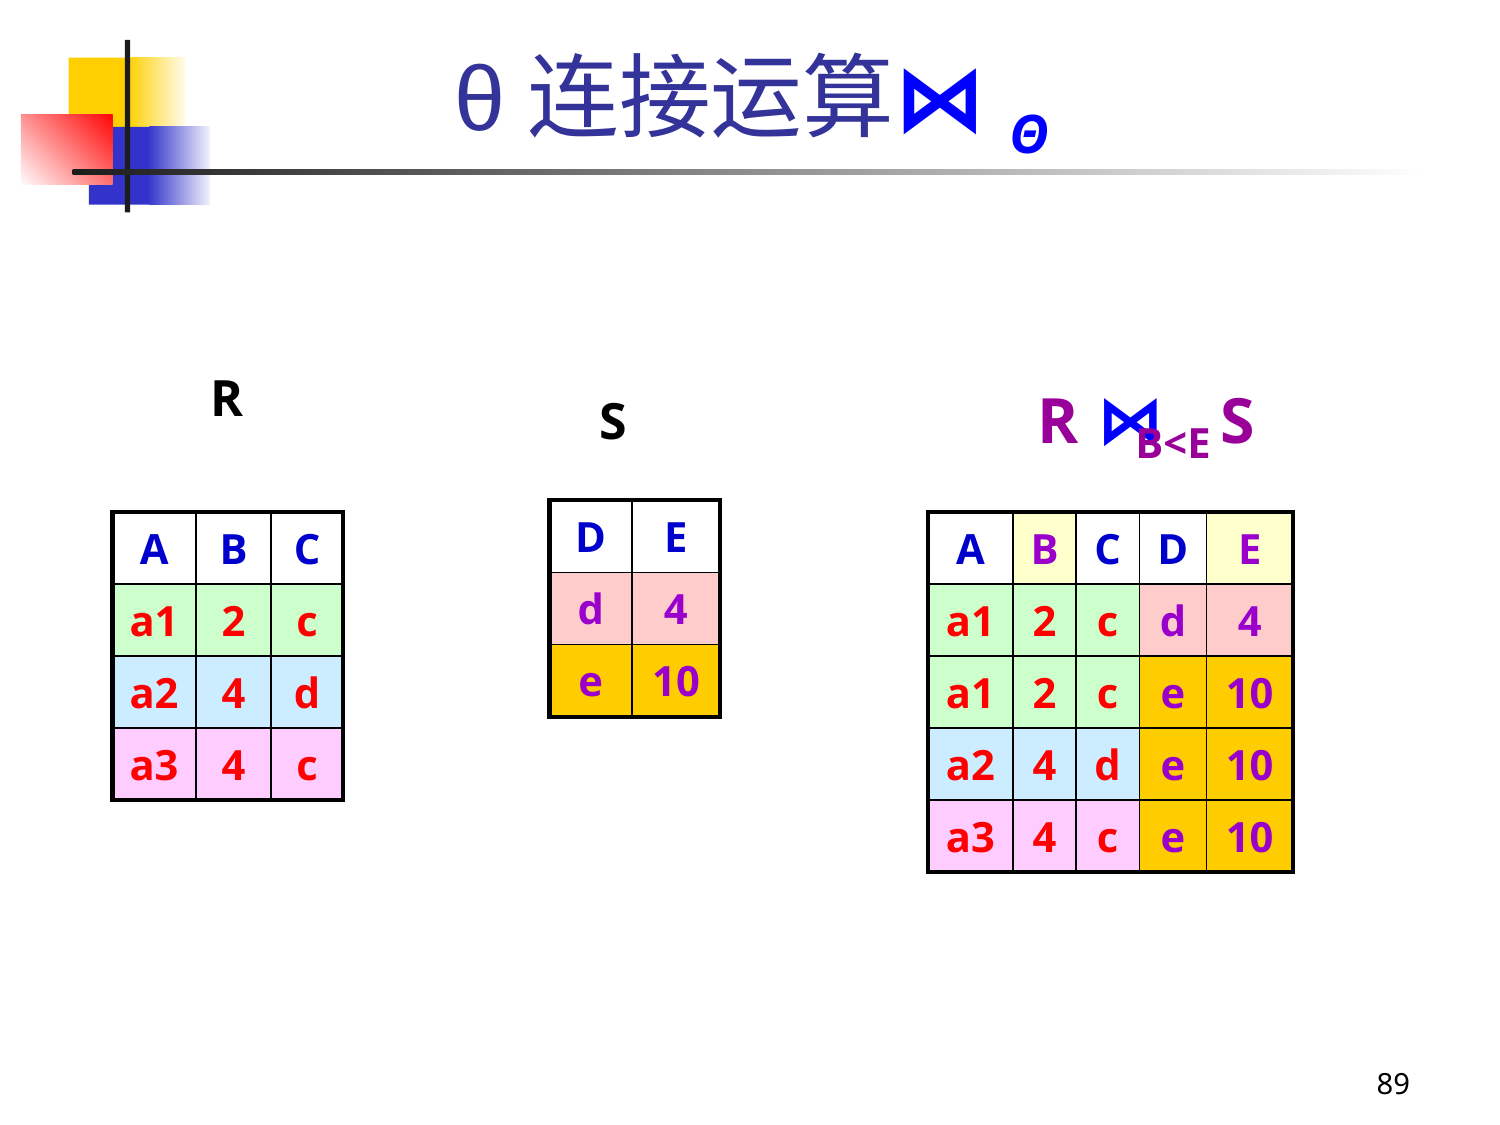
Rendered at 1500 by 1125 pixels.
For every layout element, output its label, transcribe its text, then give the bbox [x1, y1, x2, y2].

table_cell e [1140, 801, 1206, 870]
table_header E [1207, 514, 1291, 583]
table_cell 10 [633, 645, 718, 715]
table_cell e [552, 645, 631, 715]
table_cell 2 [197, 585, 270, 655]
table_cell 4 [1014, 729, 1075, 799]
table_cell 4 [1014, 801, 1075, 870]
table_cell d [272, 657, 341, 727]
table_cell c [1077, 801, 1139, 870]
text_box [1022, 365, 1329, 475]
table_cell a2 [930, 729, 1012, 799]
text_box S [584, 382, 660, 458]
table_cell 2 [1014, 585, 1075, 655]
table_cell a3 [930, 801, 1012, 870]
table_cell d [1140, 585, 1206, 655]
table_cell a1 [930, 657, 1012, 727]
table_cell 4 [633, 573, 718, 644]
table_header C [1077, 514, 1139, 583]
slide_number 89 [1112, 1037, 1426, 1113]
table_header A [115, 514, 195, 583]
table_header A [930, 514, 1012, 583]
table_header D [552, 502, 631, 572]
table_cell 10 [1207, 657, 1291, 727]
table_cell 4 [197, 657, 270, 727]
table_header B [1014, 514, 1075, 583]
table_cell a2 [115, 657, 195, 727]
table_cell d [552, 573, 631, 644]
table_header D [1140, 514, 1206, 583]
table_cell c [1077, 585, 1139, 655]
table_cell e [1140, 729, 1206, 799]
table_cell 2 [1014, 657, 1075, 727]
table_cell a3 [115, 729, 195, 798]
text_box R [195, 358, 271, 434]
table_header C [272, 514, 341, 583]
table_cell c [272, 729, 341, 798]
table_header E [633, 502, 718, 572]
table_cell 10 [1207, 729, 1291, 799]
table_cell d [1077, 729, 1139, 799]
table_cell e [1140, 657, 1206, 727]
table_cell c [272, 585, 341, 655]
table_cell 10 [1207, 801, 1291, 870]
table_cell a1 [930, 585, 1012, 655]
table_cell 4 [1207, 585, 1291, 655]
table_cell a1 [115, 585, 195, 655]
text_box θ连接运算⋈θ [112, 37, 1391, 167]
table_header B [197, 514, 270, 583]
table_cell 4 [197, 729, 270, 798]
table_cell c [1077, 657, 1139, 727]
